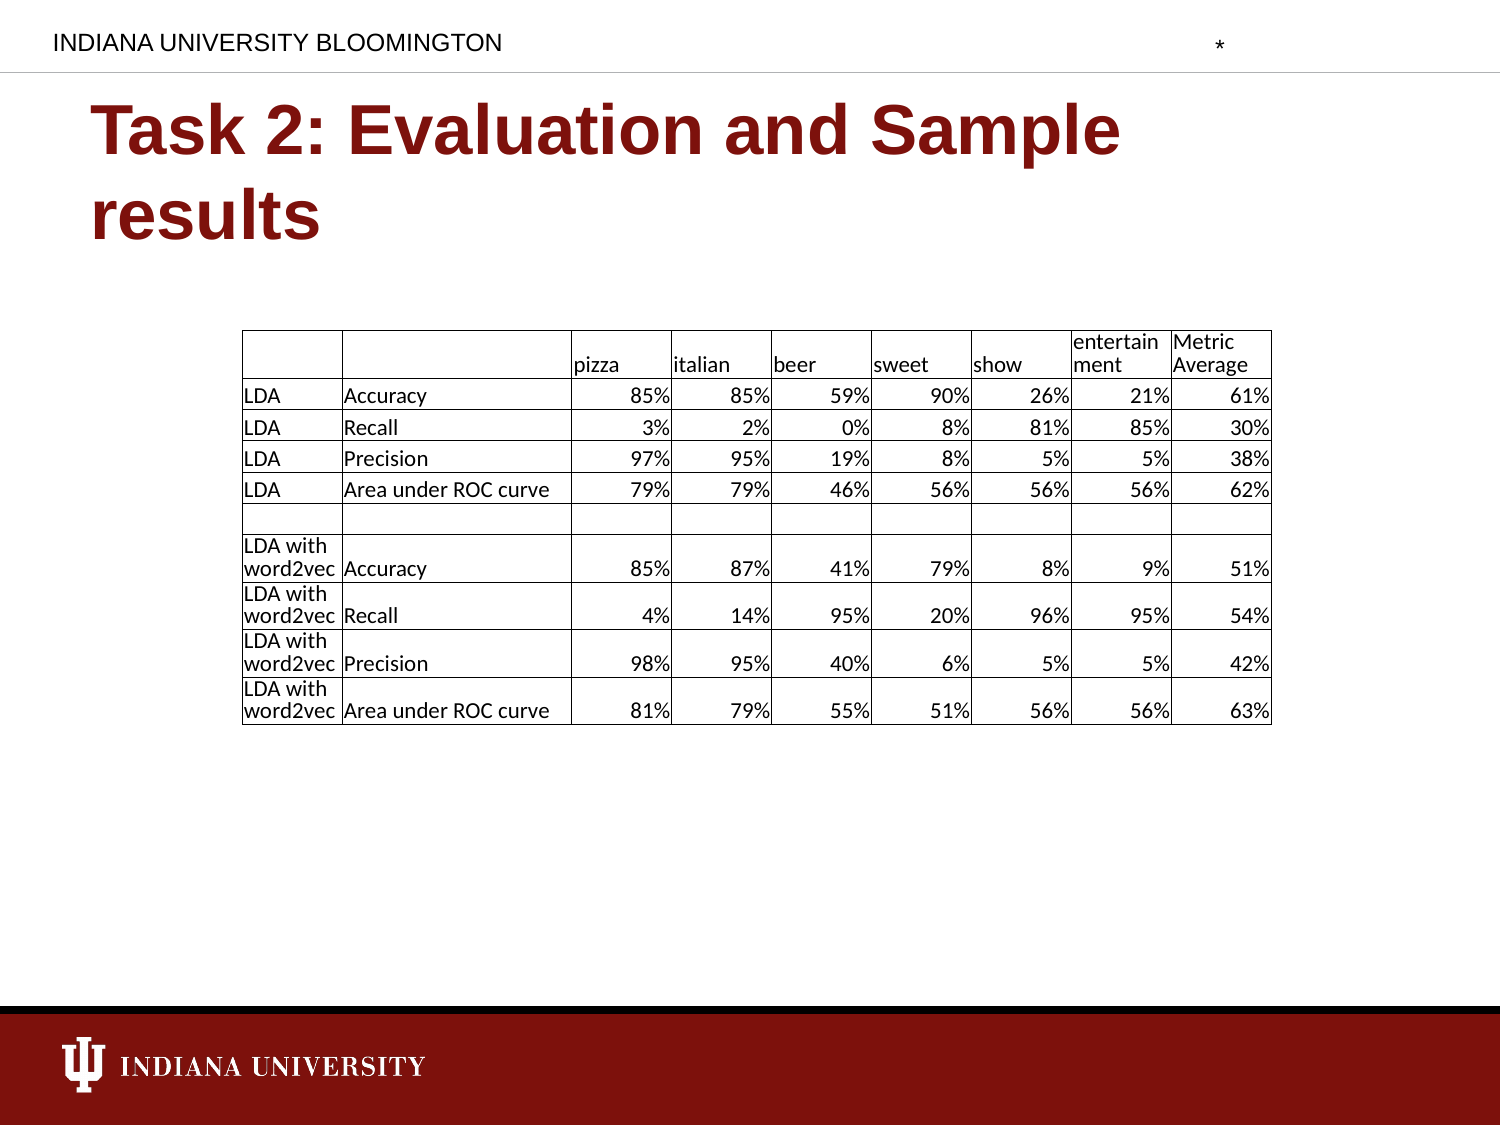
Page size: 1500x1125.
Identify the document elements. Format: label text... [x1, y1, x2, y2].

table_cell 56% [972, 678, 1071, 724]
table_cell LDA with word2vec [243, 630, 342, 677]
table_cell 6% [872, 630, 971, 677]
table_cell 81% [972, 410, 1071, 440]
table_cell LDA with word2vec [243, 535, 342, 582]
table_cell 9% [1072, 535, 1171, 582]
table_cell 2% [672, 410, 771, 440]
table_cell 51% [1172, 535, 1271, 582]
table_cell [772, 504, 871, 534]
table_cell LDA [243, 441, 342, 472]
table_cell 56% [1072, 473, 1171, 503]
list [142, 264, 1310, 928]
text_box * [1200, 24, 1463, 75]
table_cell 30% [1172, 410, 1271, 440]
table_cell 79% [872, 535, 971, 582]
table_cell 56% [1072, 678, 1171, 724]
table_cell 46% [772, 473, 871, 503]
table_cell 41% [772, 535, 871, 582]
table_cell 5% [972, 630, 1071, 677]
table_cell 20% [872, 583, 971, 629]
table_cell [972, 504, 1071, 534]
table_cell 95% [1072, 583, 1171, 629]
table_cell 61% [1172, 379, 1271, 409]
table_cell 5% [972, 441, 1071, 472]
table_cell LDA [243, 379, 342, 409]
table_cell 95% [672, 441, 771, 472]
table_cell 26% [972, 379, 1071, 409]
table_header sweet [872, 331, 971, 378]
table_cell LDA [243, 410, 342, 440]
table_cell 55% [772, 678, 871, 724]
table_cell 96% [972, 583, 1071, 629]
table_cell [243, 504, 342, 534]
table_cell Accuracy [343, 379, 571, 409]
table_cell 63% [1172, 678, 1271, 724]
table_cell [672, 504, 771, 534]
table_cell 4% [572, 583, 671, 629]
table_header italian [672, 331, 771, 378]
table_cell Area under ROC curve [343, 678, 571, 724]
table_cell Area under ROC curve [343, 473, 571, 503]
table_cell 8% [972, 535, 1071, 582]
table_cell [1172, 504, 1271, 534]
table_cell 8% [872, 410, 971, 440]
table_cell 42% [1172, 630, 1271, 677]
table_cell 40% [772, 630, 871, 677]
table_cell 21% [1072, 379, 1171, 409]
table_header show [972, 331, 1071, 378]
table_cell 85% [672, 379, 771, 409]
text_box INDIANA UNIVERSITY BLOOMINGTON [37, 18, 850, 73]
table_cell 95% [672, 630, 771, 677]
table_cell 85% [572, 535, 671, 582]
table_cell 85% [572, 379, 671, 409]
table_cell [1072, 504, 1171, 534]
table_cell 8% [872, 441, 971, 472]
table_cell [572, 504, 671, 534]
table_cell 87% [672, 535, 771, 582]
table_cell 81% [572, 678, 671, 724]
table_cell 98% [572, 630, 671, 677]
table_cell 97% [572, 441, 671, 472]
table_cell Accuracy [343, 535, 571, 582]
table_cell 85% [1072, 410, 1171, 440]
table_cell 51% [872, 678, 971, 724]
text_box Task 2: Evaluation and Sample results [75, 75, 1242, 263]
table_cell [872, 504, 971, 534]
table_cell 90% [872, 379, 971, 409]
table_header entertainment [1072, 331, 1171, 378]
table_header [243, 331, 342, 378]
table_cell 0% [772, 410, 871, 440]
table_header pizza [572, 331, 671, 378]
table_header [343, 331, 571, 378]
table_cell 14% [672, 583, 771, 629]
table_header Metric Average [1172, 331, 1271, 378]
table_cell 5% [1072, 441, 1171, 472]
picture [62, 1037, 425, 1098]
table_cell 54% [1172, 583, 1271, 629]
table_cell 19% [772, 441, 871, 472]
table_cell LDA [243, 473, 342, 503]
table_cell 56% [872, 473, 971, 503]
table_header beer [772, 331, 871, 378]
table_cell 3% [572, 410, 671, 440]
table_cell Recall [343, 410, 571, 440]
table_cell 79% [572, 473, 671, 503]
table_cell Precision [343, 630, 571, 677]
table_cell 56% [972, 473, 1071, 503]
table_cell [343, 504, 571, 534]
table_cell 59% [772, 379, 871, 409]
table_cell 5% [1072, 630, 1171, 677]
table_cell LDA with word2vec [243, 583, 342, 629]
table_cell 62% [1172, 473, 1271, 503]
table_cell Precision [343, 441, 571, 472]
table_cell 95% [772, 583, 871, 629]
table_cell 79% [672, 678, 771, 724]
table_cell 79% [672, 473, 771, 503]
table_cell LDA with word2vec [243, 678, 342, 724]
table_cell Recall [343, 583, 571, 629]
table_cell 38% [1172, 441, 1271, 472]
